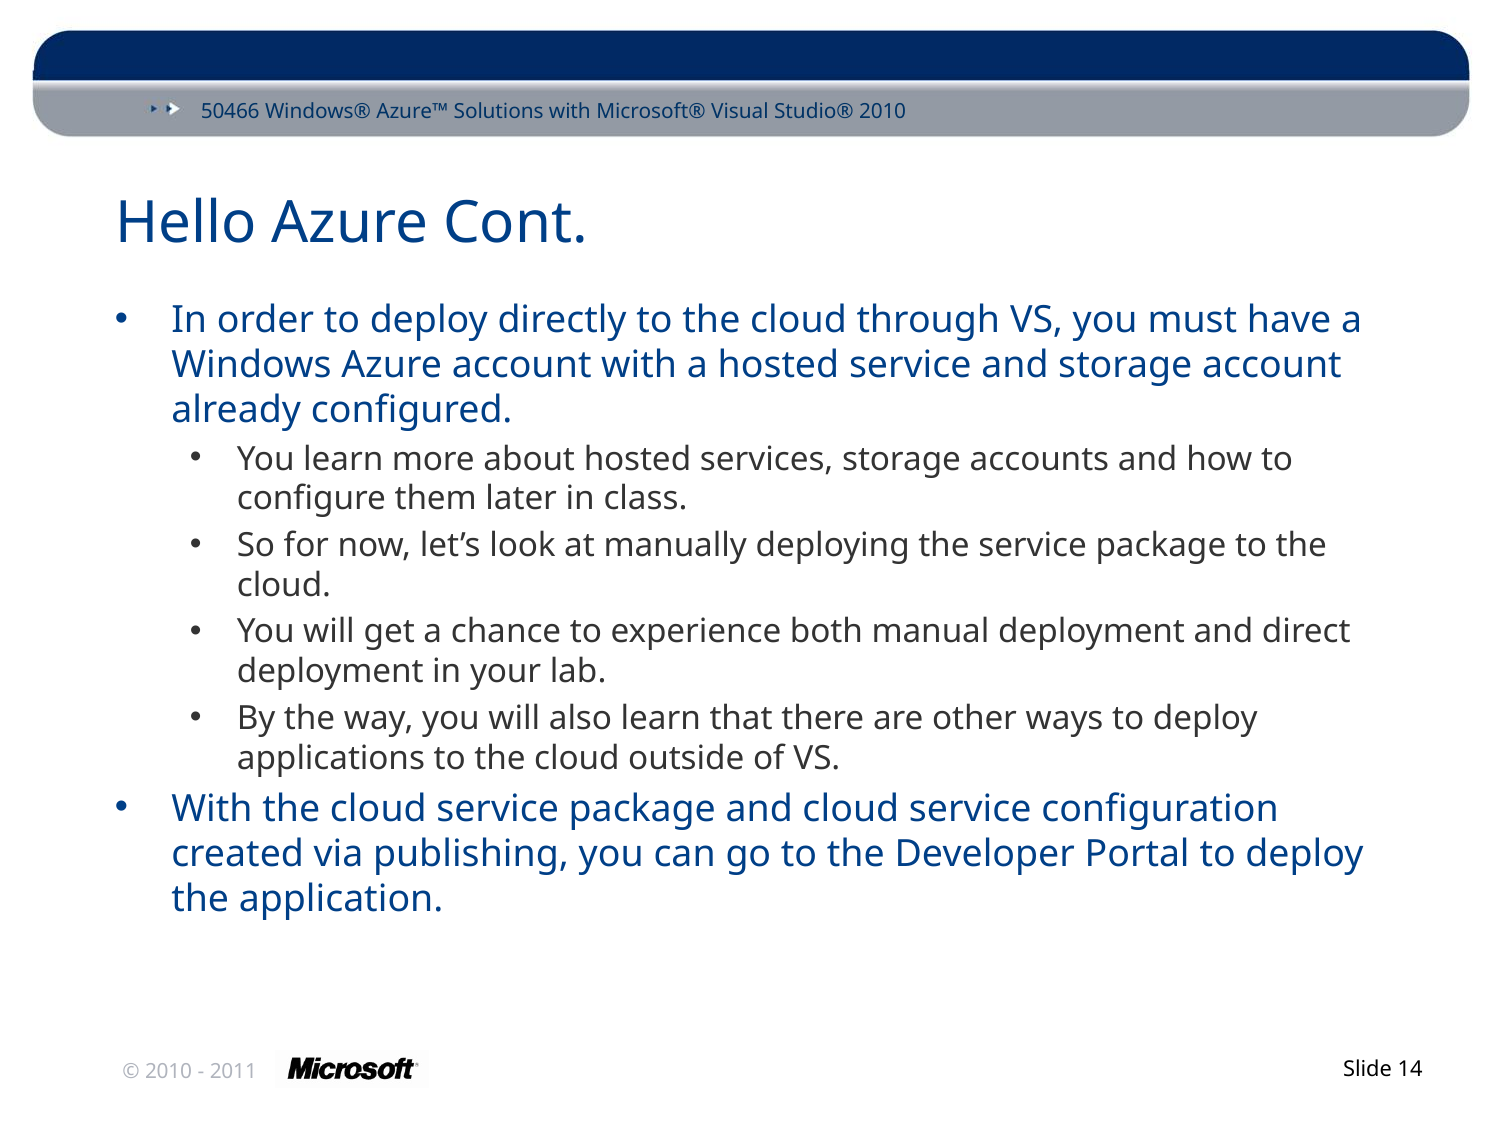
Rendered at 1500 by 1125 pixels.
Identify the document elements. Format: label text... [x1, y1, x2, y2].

picture [275, 1050, 429, 1088]
list In order to deploy directly to the cloud through VS, you must have a Windows Azure account with a hosted service and storage account already configured. You learn more about hosted services, storage accounts and how to configure them later in class. So for now, let’s look at manually deploying the service package to the cloud. You will get a chance to experience both manual deployment and direct deployment in your lab. By the way, you will also learn that there are other ways to deploy applications to the cloud outside of VS. With the cloud service package and cloud service configuration created via publishing, you can go to the Developer Portal to deploy the application. [99, 287, 1433, 1025]
picture [0, 1, 1500, 159]
title Hello Azure Cont. [100, 143, 1433, 262]
